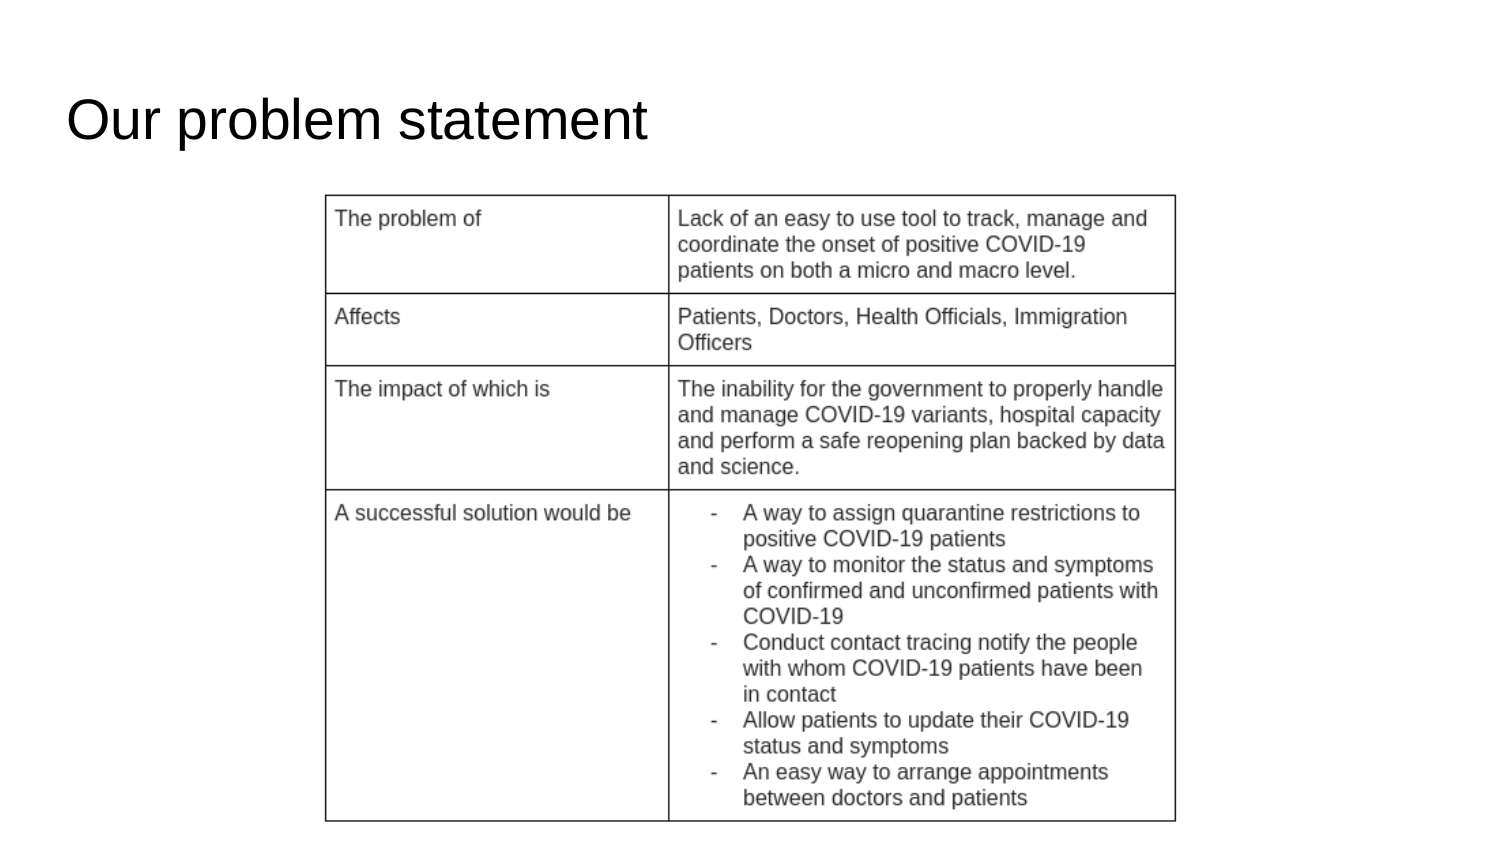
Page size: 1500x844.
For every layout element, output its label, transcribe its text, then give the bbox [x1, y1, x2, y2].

title Our problem statement [51, 72, 1449, 167]
picture [317, 188, 1183, 830]
